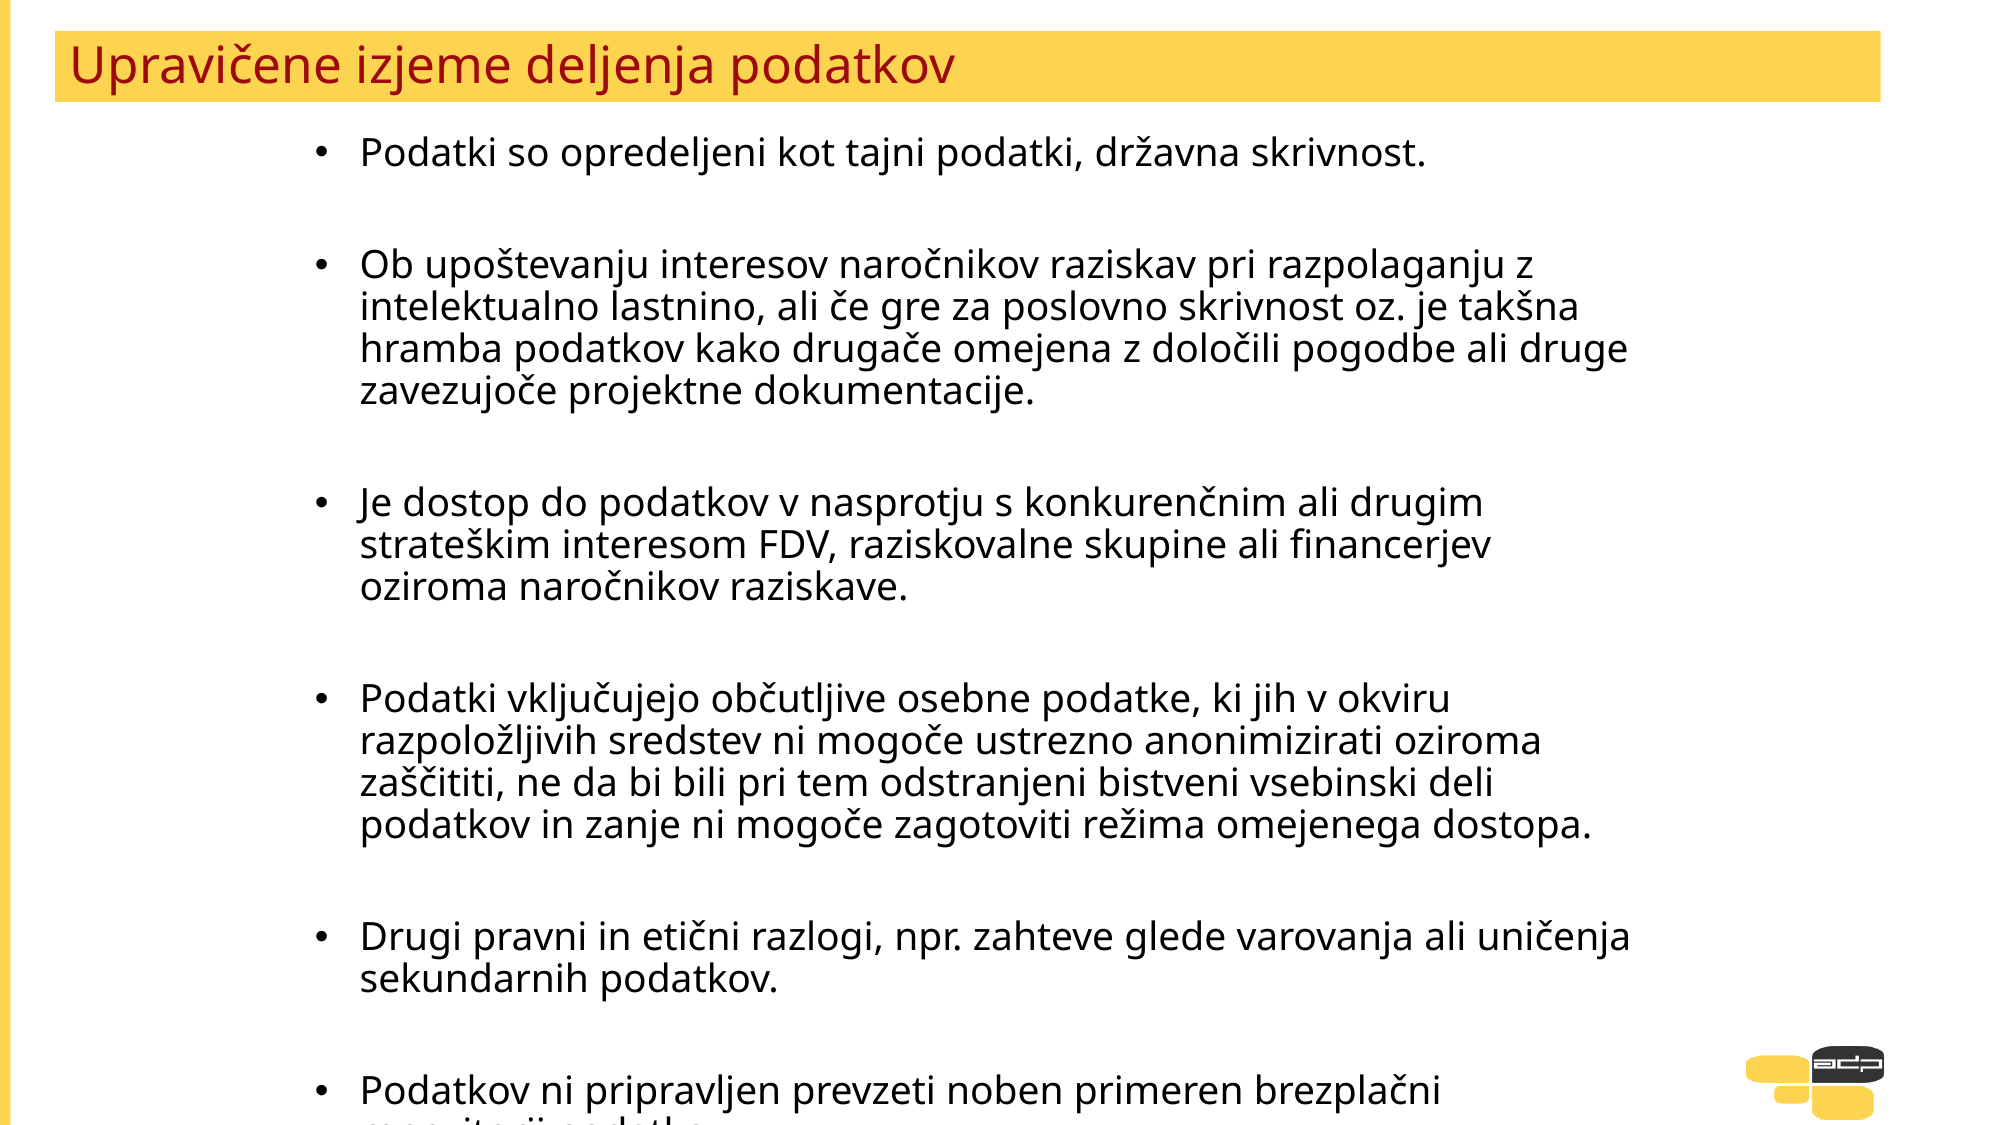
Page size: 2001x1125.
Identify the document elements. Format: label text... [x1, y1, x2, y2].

title Upravičene izjeme deljenja podatkov [55, 30, 1881, 102]
picture [1746, 1046, 1884, 1120]
list Podatki so opredeljeni kot tajni podatki, državna skrivnost. Ob upoštevanju interesov naročnikov raziskav pri razpolaganju z intelektualno lastnino, ali če gre za poslovno skrivnost oz. je takšna hramba podatkov kako drugače omejena z določili pogodbe ali druge zavezujoče projektne dokumentacije. Je dostop do podatkov v nasprotju s konkurenčnim ali drugim strateškim interesom FDV, raziskovalne skupine ali financerjev oziroma naročnikov raziskave. Podatki vključujejo občutljive osebne podatke, ki jih v okviru razpoložljivih sredstev ni mogoče ustrezno anonimizirati oziroma zaščititi, ne da bi bili pri tem odstranjeni bistveni vsebinski deli podatkov in zanje ni mogoče zagotoviti režima omejenega dostopa. Drugi pravni in etični razlogi, npr. zahteve glede varovanja ali uničenja sekundarnih podatkov. Podatkov ni pripravljen prevzeti noben primeren brezplačni repozitorij podatkov. [299, 125, 1650, 1125]
